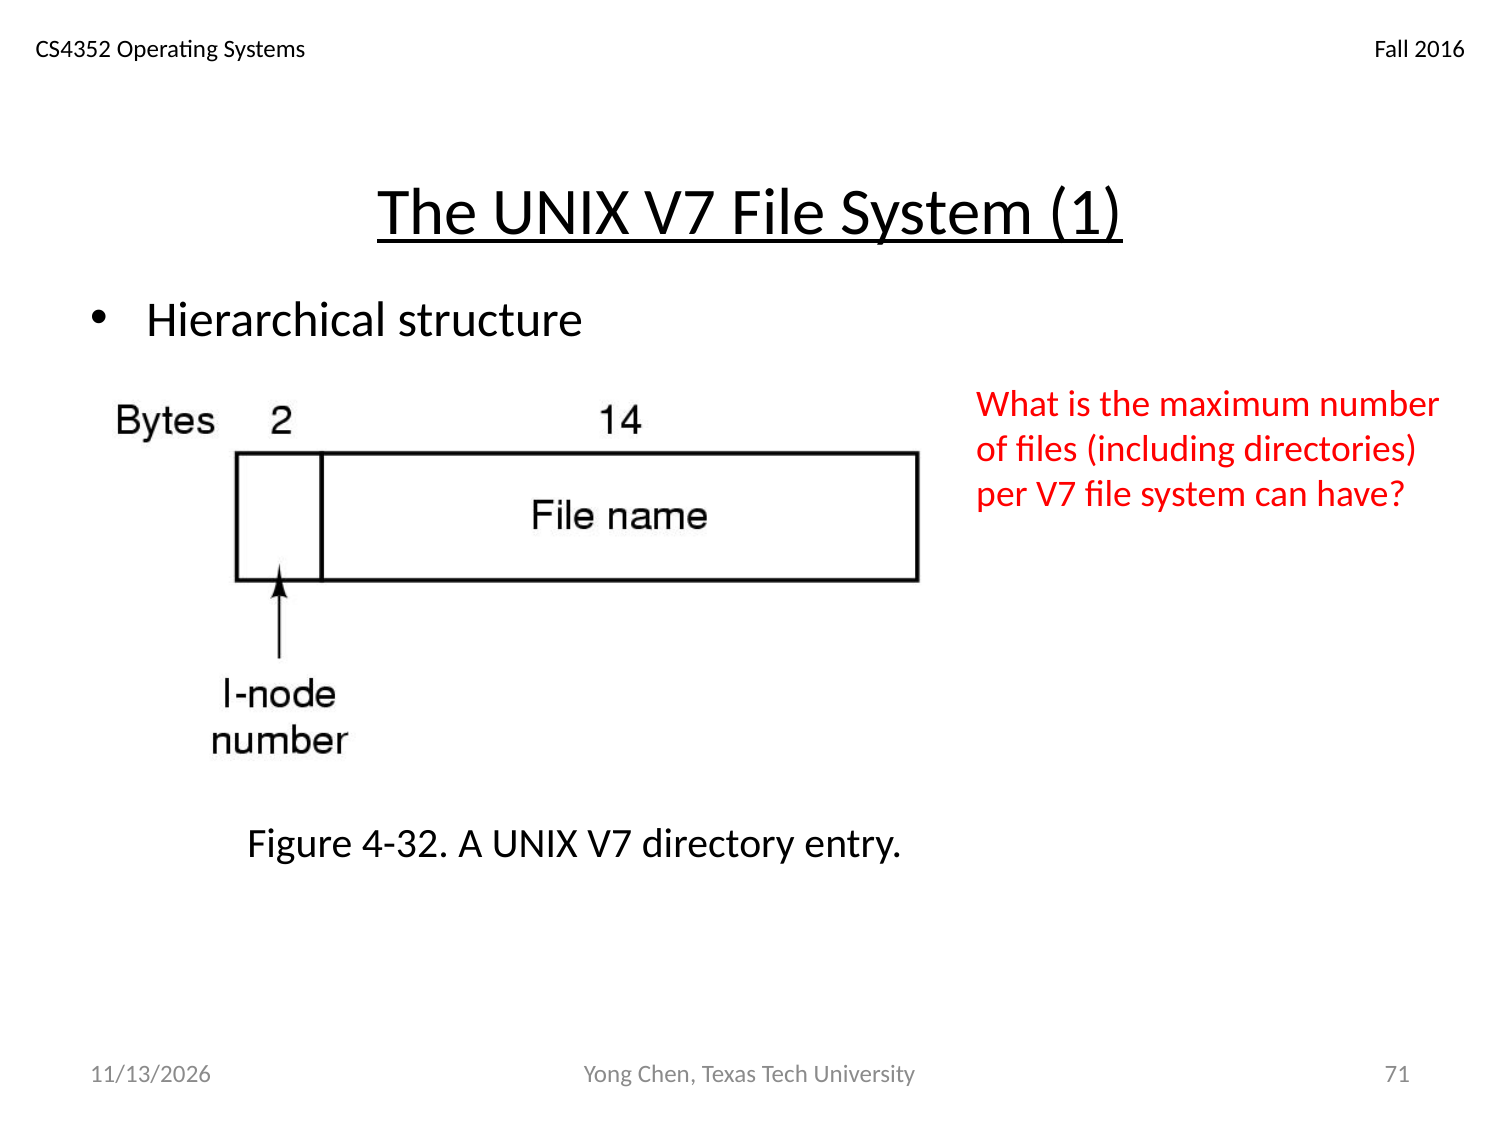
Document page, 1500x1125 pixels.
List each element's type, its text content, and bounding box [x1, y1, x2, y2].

title The UNIX V7 File System (1) [75, 160, 1425, 263]
picture [112, 390, 925, 766]
footer Yong Chen, Texas Tech University [512, 1042, 988, 1103]
slide_number 71 [1074, 1042, 1425, 1103]
text_box What is the maximum number of files (including directories) per V7 file system can have? [961, 371, 1490, 521]
list Hierarchical structure [75, 279, 1425, 1029]
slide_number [75, 1042, 425, 1103]
text_box Figure 4-32. A UNIX V7 directory entry. [0, 808, 1325, 946]
